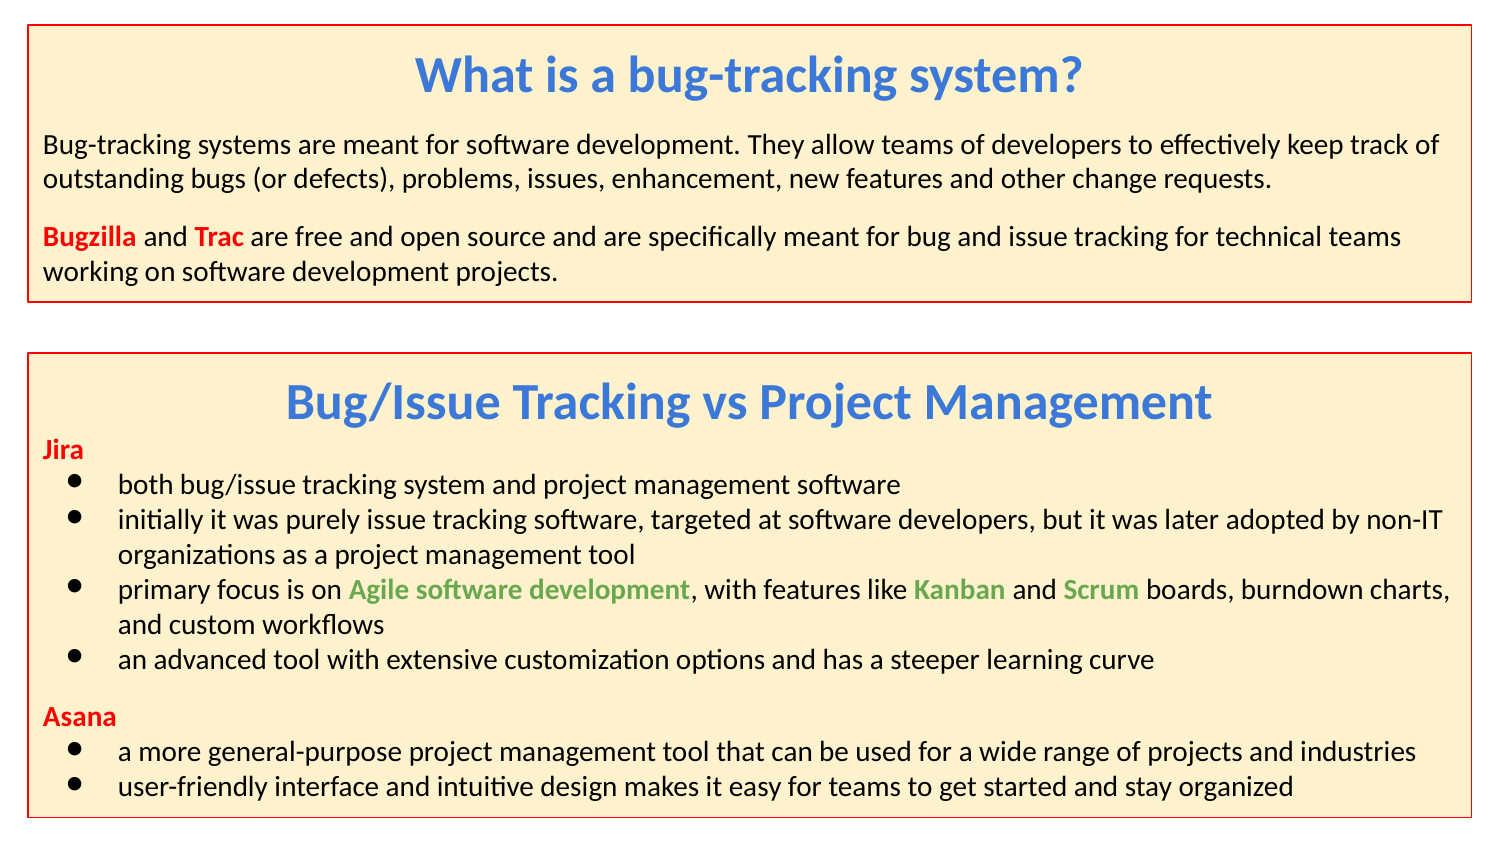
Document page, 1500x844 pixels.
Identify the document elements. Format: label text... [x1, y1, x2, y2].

text_box Bug/Issue Tracking vs Project Management Jira both bug/issue tracking system and project management software initially it was purely issue tracking software, targeted at software developers, but it was later adopted by non-IT organizations as a project management tool primary focus is on Agile software development, with features like Kanban and Scrum boards, burndown charts, and custom workflows an advanced tool with extensive customization options and has a steeper learning curve Asana a more general-purpose project management tool that can be used for a wide range of projects and industries user-friendly interface and intuitive design makes it easy for teams to get started and stay organized [27, 352, 1472, 818]
text_box What is a bug-tracking system? Bug-tracking systems are meant for software development. They allow teams of developers to effectively keep track of outstanding bugs (or defects), problems, issues, enhancement, new features and other change requests. Bugzilla and Trac are free and open source and are specifically meant for bug and issue tracking for technical teams working on software development projects. [27, 24, 1472, 303]
